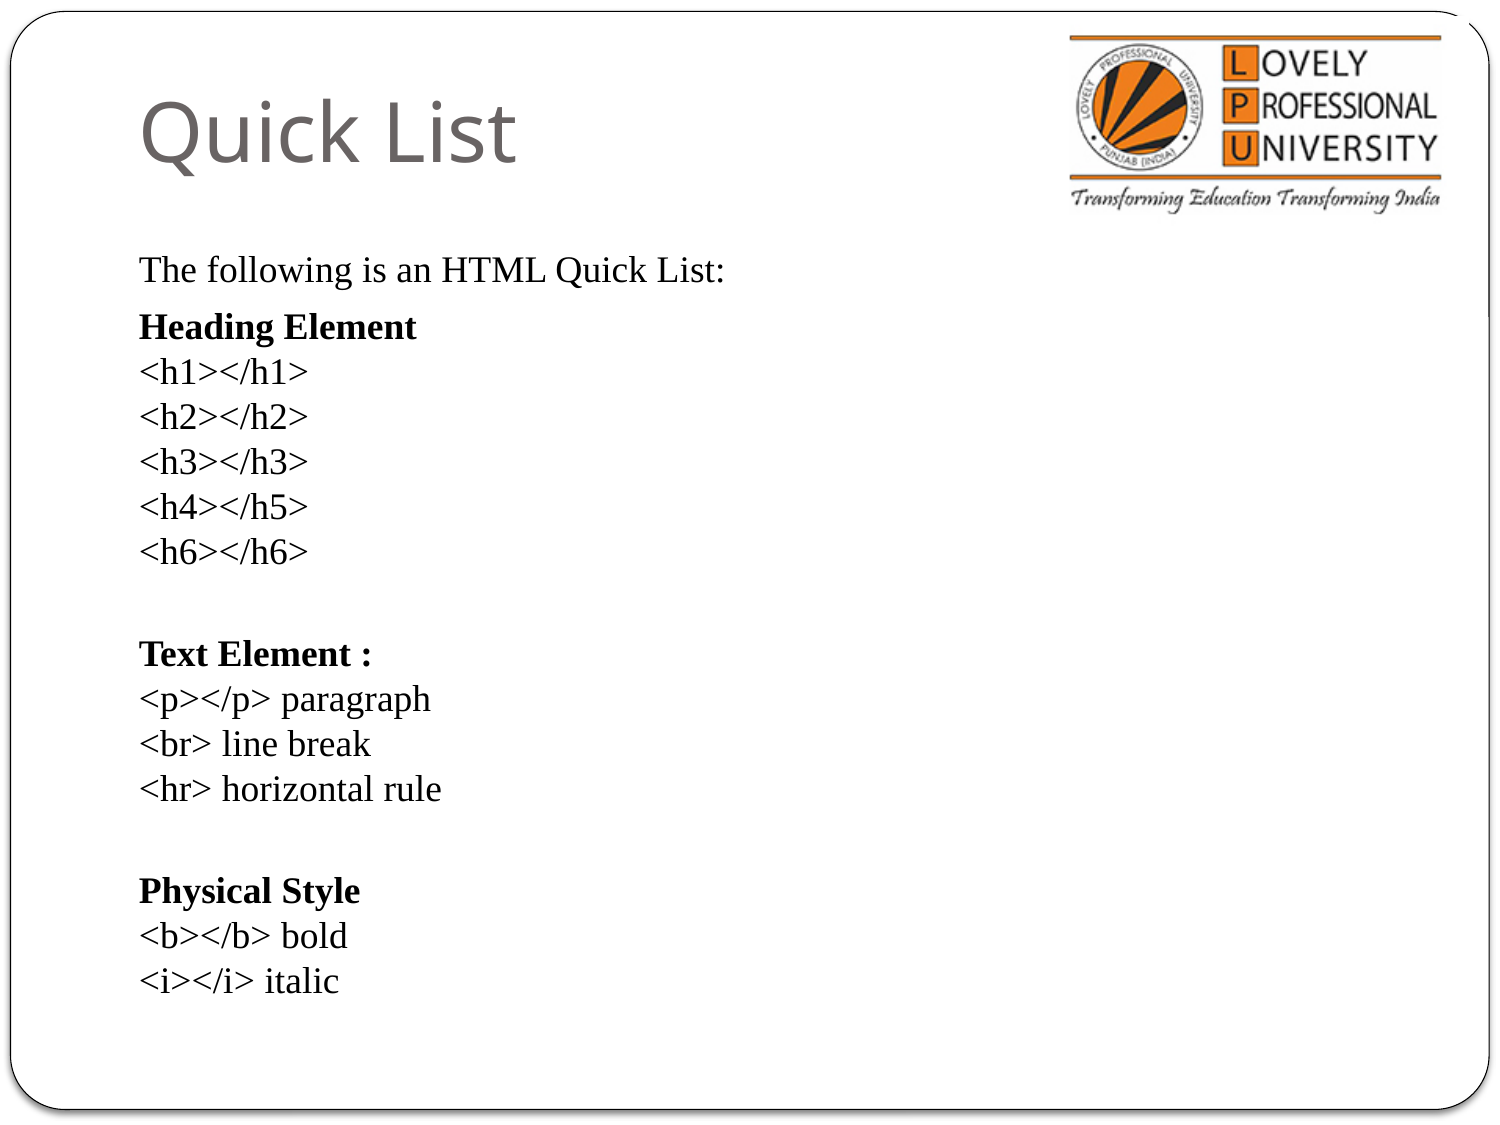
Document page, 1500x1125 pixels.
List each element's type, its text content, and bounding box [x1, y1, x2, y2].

picture [1055, 15, 1470, 229]
list The following is an HTML Quick List: Heading Element <h1></h1> <h2></h2> <h3></h3> <h4></h5> <h6></h6> Text Element : <p></p> paragraph <br> line break <hr> horizontal rule Physical Style <b></b> bold <i></i> italic [123, 237, 1399, 1047]
title Quick List [123, 7, 1399, 195]
